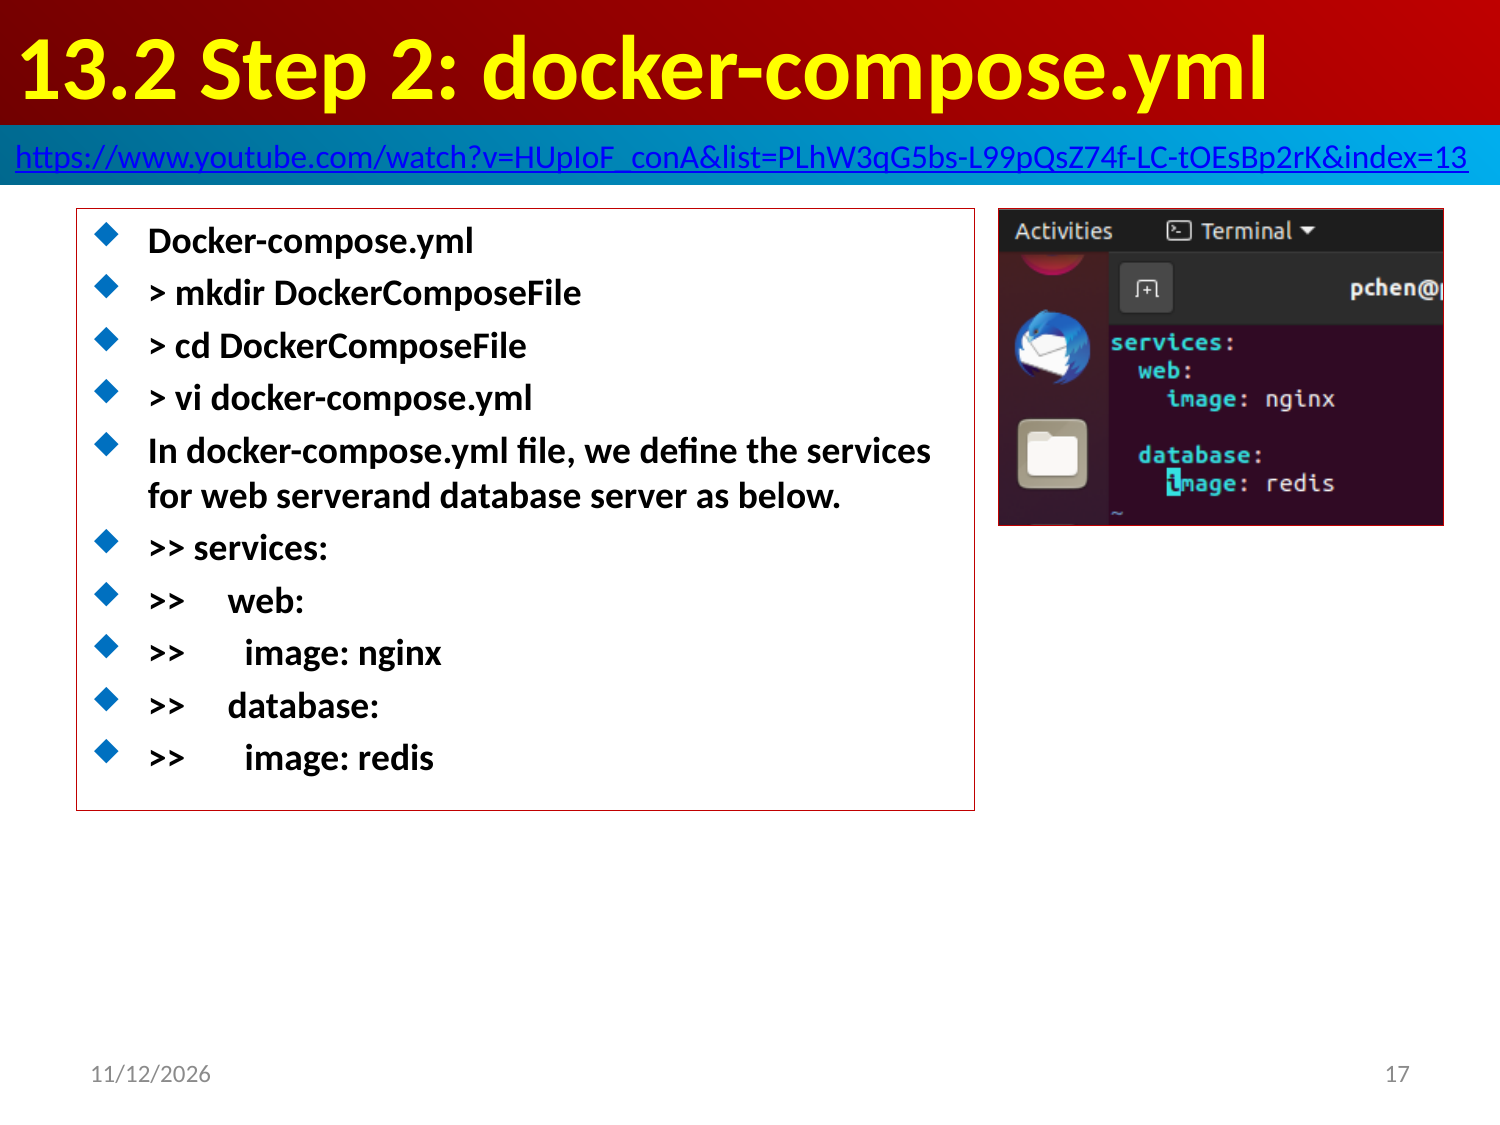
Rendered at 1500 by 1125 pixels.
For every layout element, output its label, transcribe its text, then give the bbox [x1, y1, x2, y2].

text_box https://www.youtube.com/watch?v=HUpIoF_conA&list=PLhW3qG5bs-L99pQsZ74f-LC-tOEsBp2rK&index=13 [0, 125, 1500, 185]
title 13.2 Step 2: docker-compose.yml [0, 0, 1500, 125]
slide_number 17 [1074, 1042, 1425, 1103]
subtitle Docker-compose.yml > mkdir DockerComposeFile > cd DockerComposeFile > vi docker-compose.yml In docker-compose.yml file, we define the services for web serverand database server as below. >> services: >> web: >> image: nginx >> database: >> image: redis [76, 208, 975, 811]
picture [997, 207, 1444, 526]
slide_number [75, 1042, 425, 1103]
